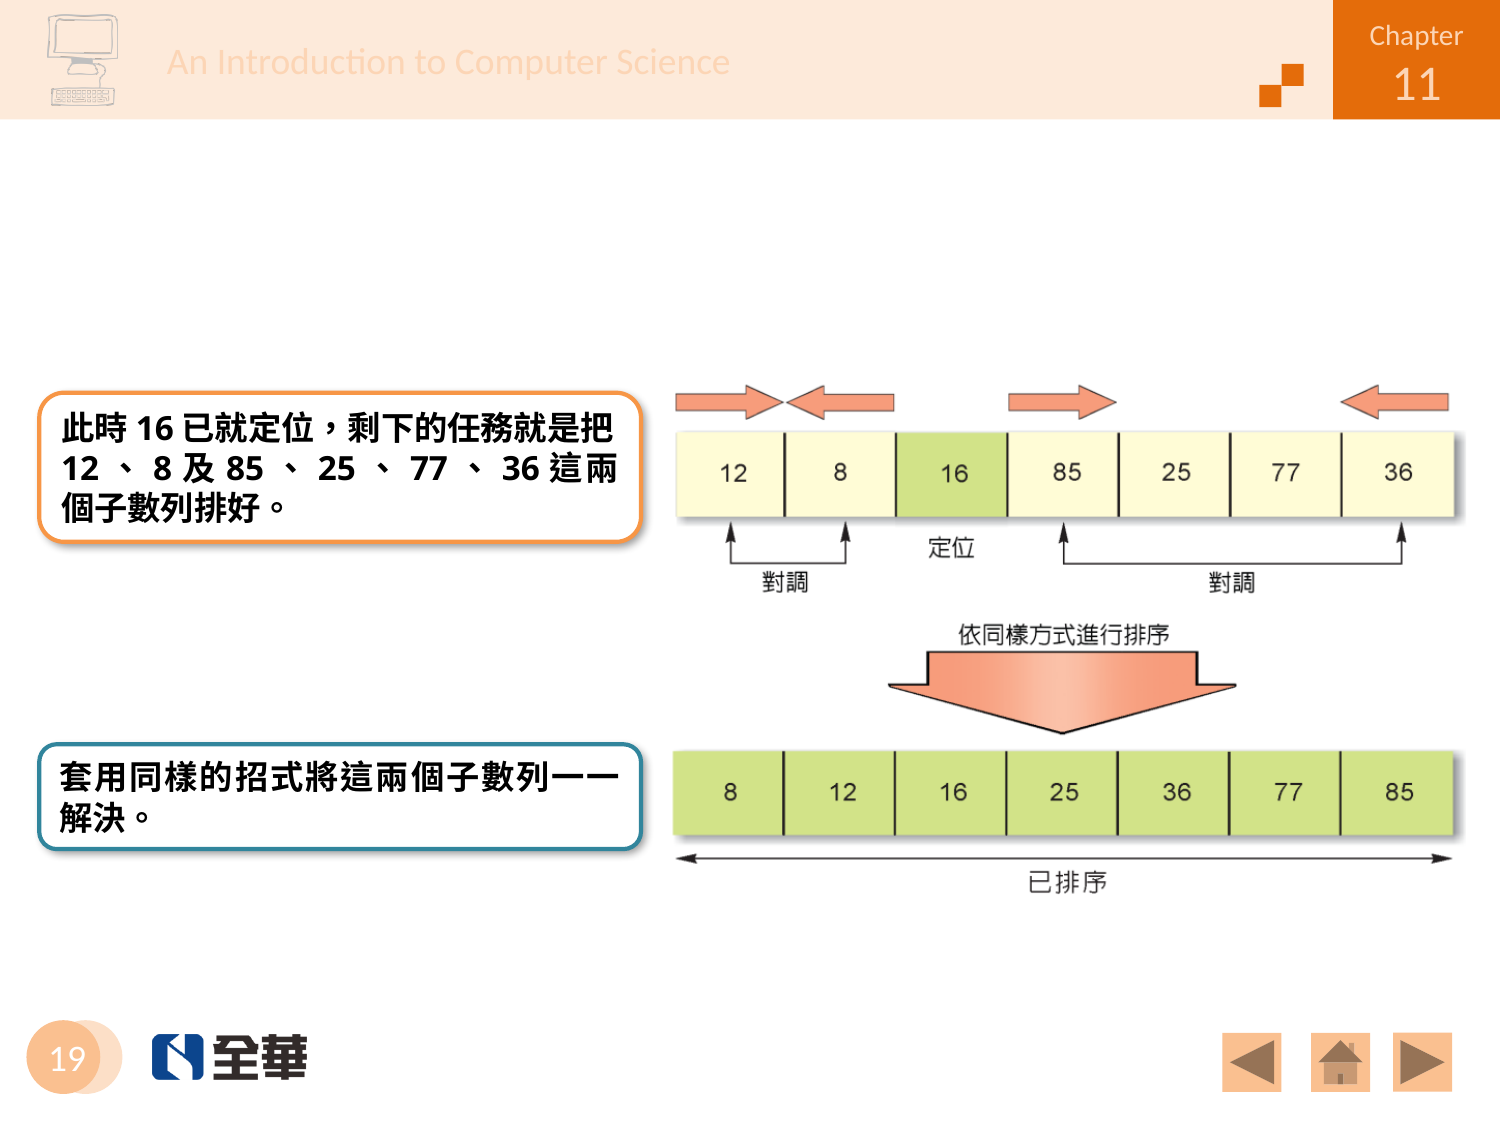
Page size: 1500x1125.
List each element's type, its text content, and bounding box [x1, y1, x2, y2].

picture [47, 14, 118, 106]
text_box 套用同樣的招式將這兩個子數列一一解決。 [37, 742, 644, 852]
picture [152, 1034, 307, 1080]
text_box 此時16已就定位，剩下的任務就是把12、8及85、25、77、36這兩個子數列排好。 [37, 390, 644, 544]
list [660, 370, 1467, 901]
